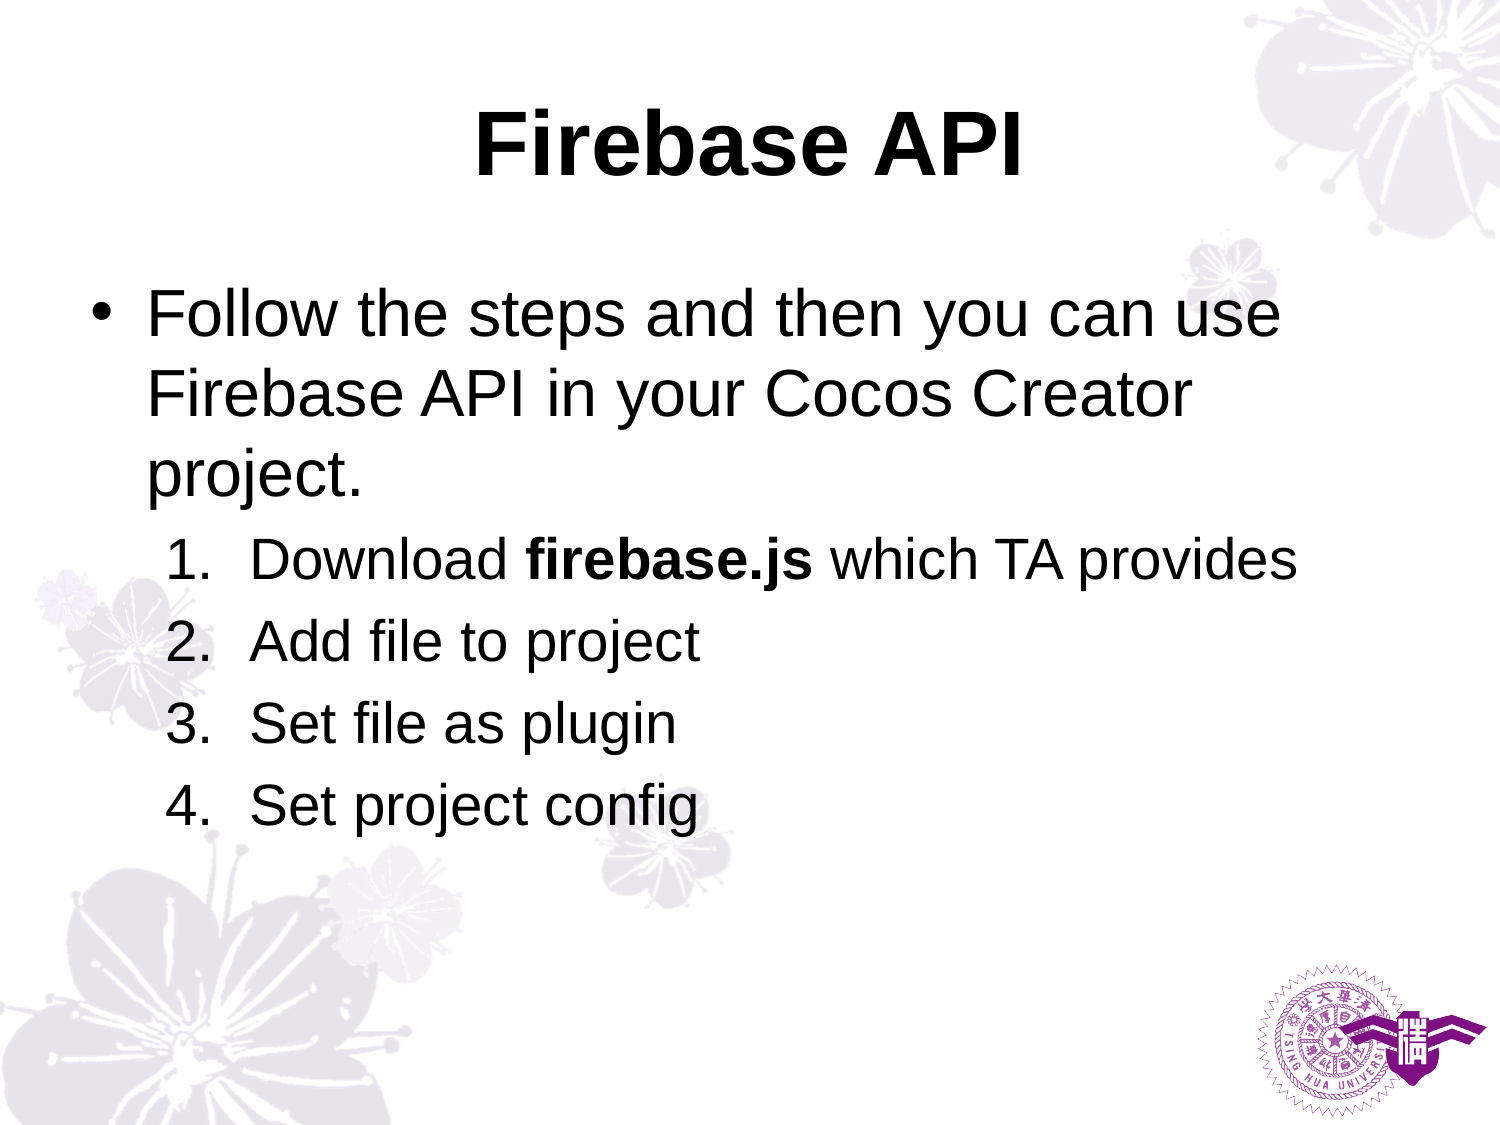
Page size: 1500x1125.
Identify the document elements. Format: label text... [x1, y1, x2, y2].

title Firebase API [75, 45, 1425, 233]
picture [0, 0, 1500, 1125]
list Follow the steps and then you can use Firebase API in your Cocos Creator project. Download firebase.js which TA provides Add file to project Set file as plugin Set project config [75, 262, 1425, 1005]
